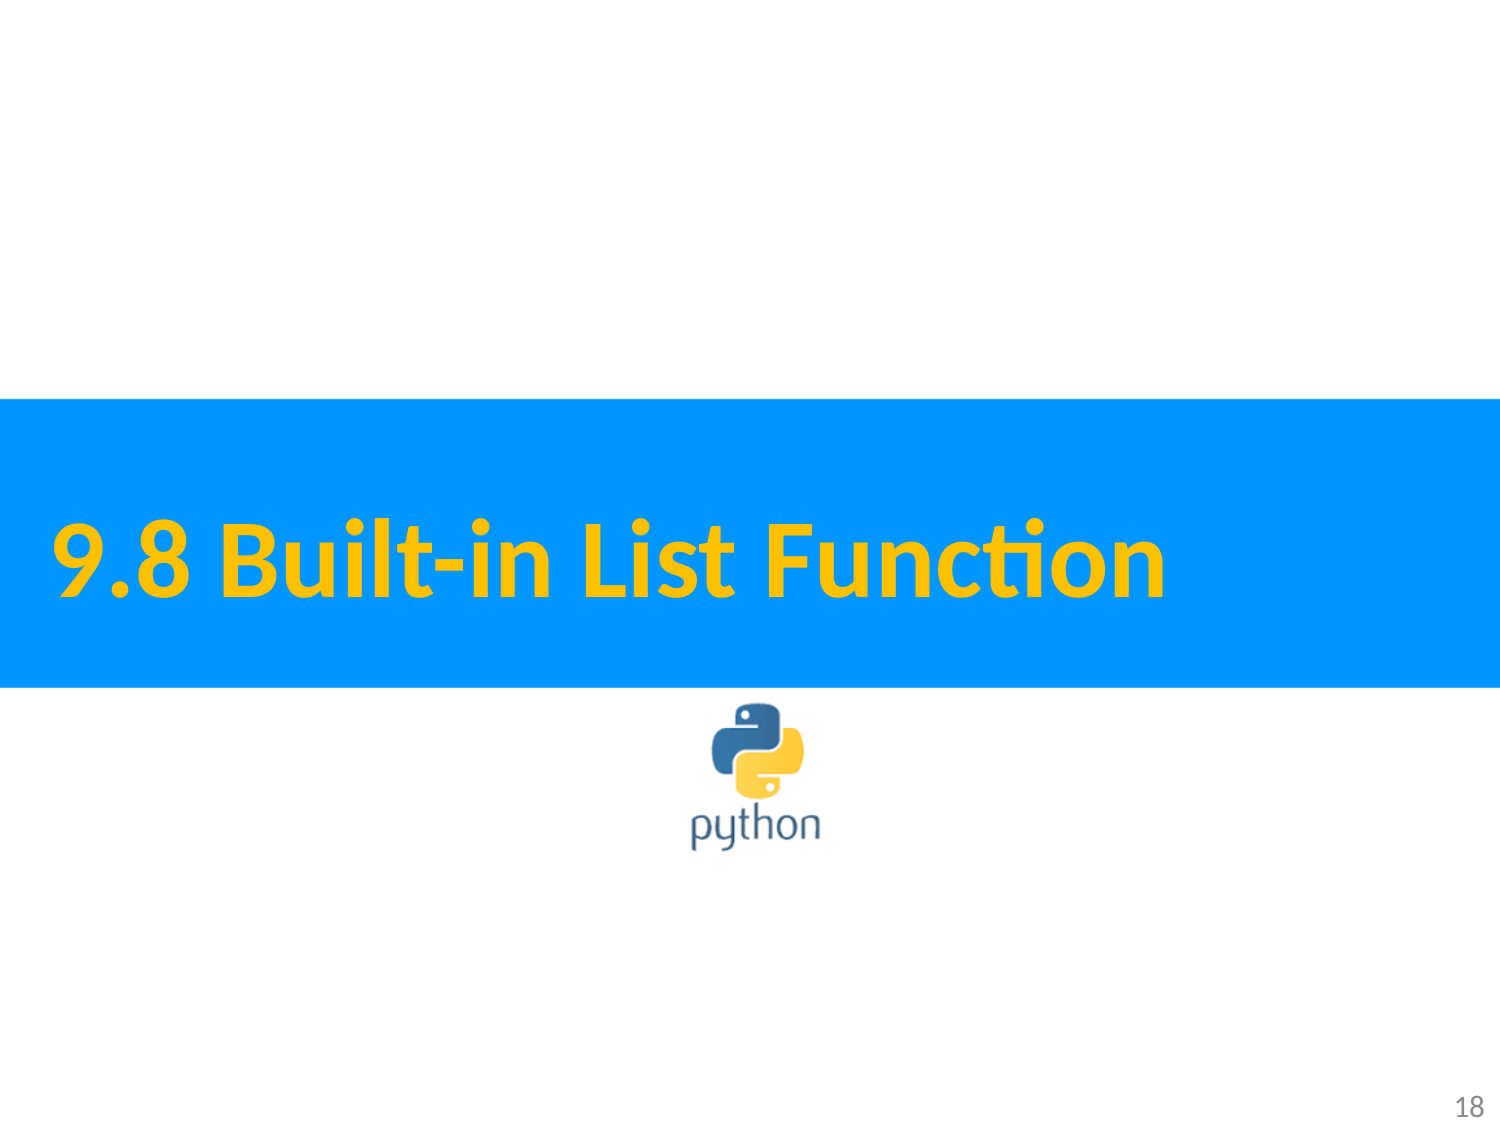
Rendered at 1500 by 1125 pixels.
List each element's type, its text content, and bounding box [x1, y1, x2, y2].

slide_number 18 [1162, 1074, 1500, 1125]
picture [0, 0, 1500, 1125]
text_box 9.8 Built-in List Function [33, 477, 1467, 627]
